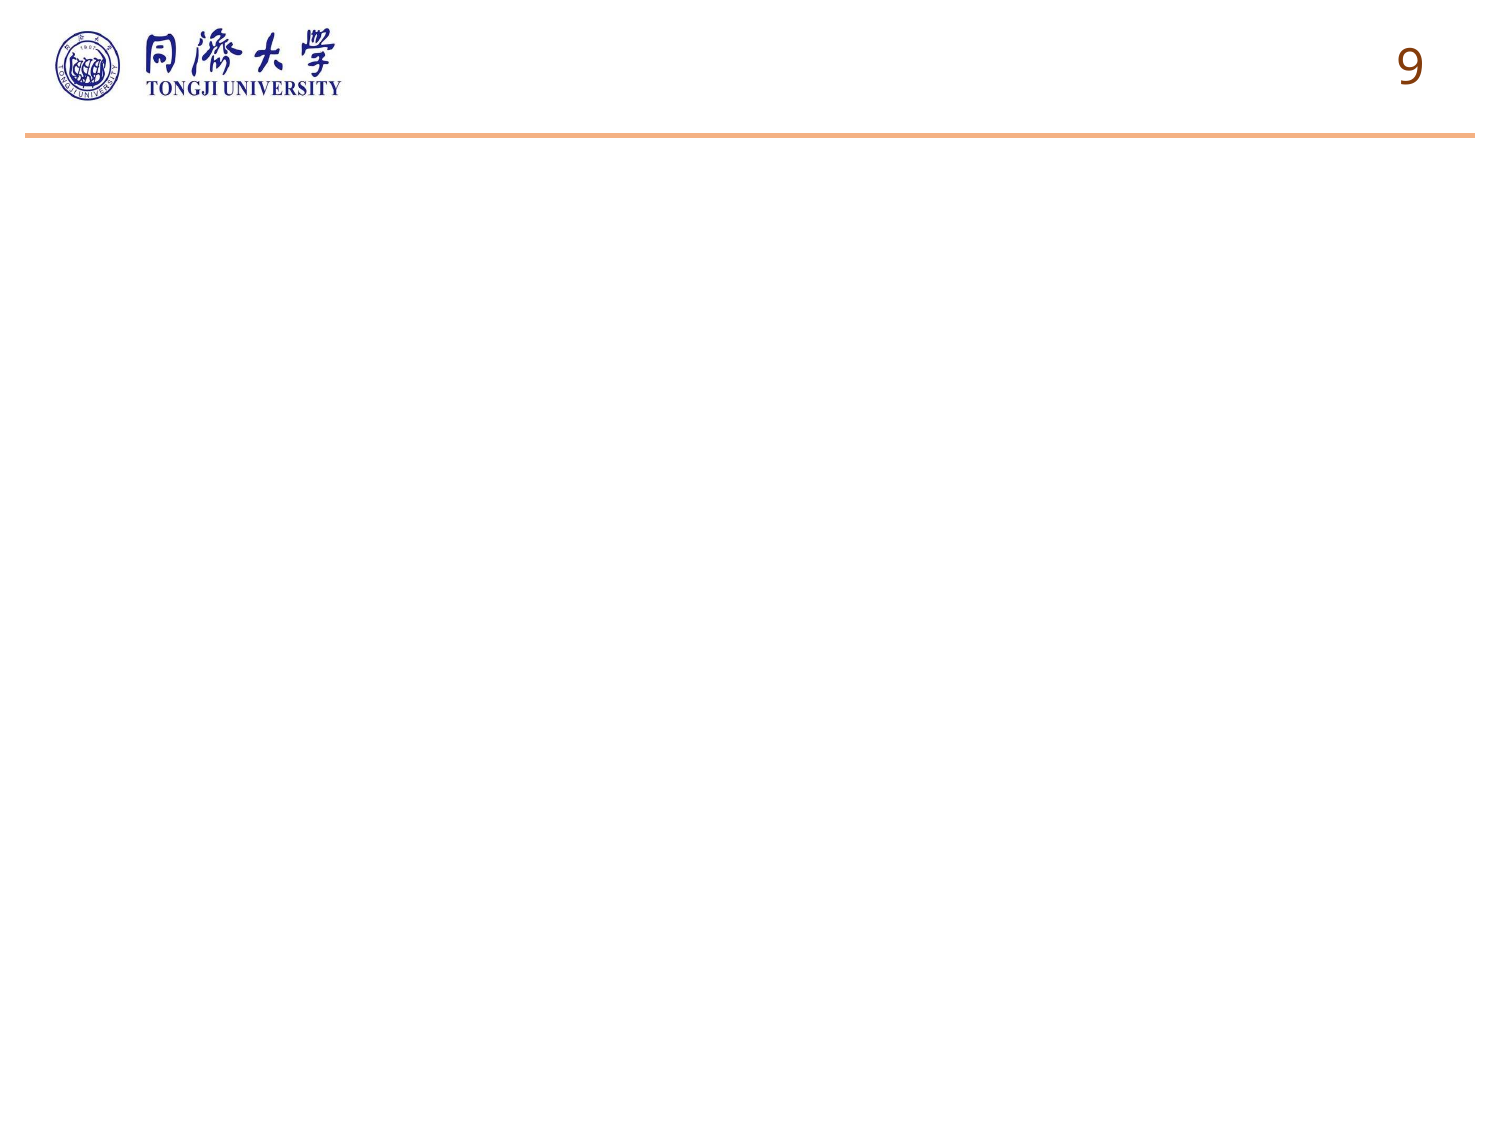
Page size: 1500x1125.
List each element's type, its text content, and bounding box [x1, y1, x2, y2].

picture [25, 0, 371, 131]
text_box 9 [1381, 27, 1440, 103]
